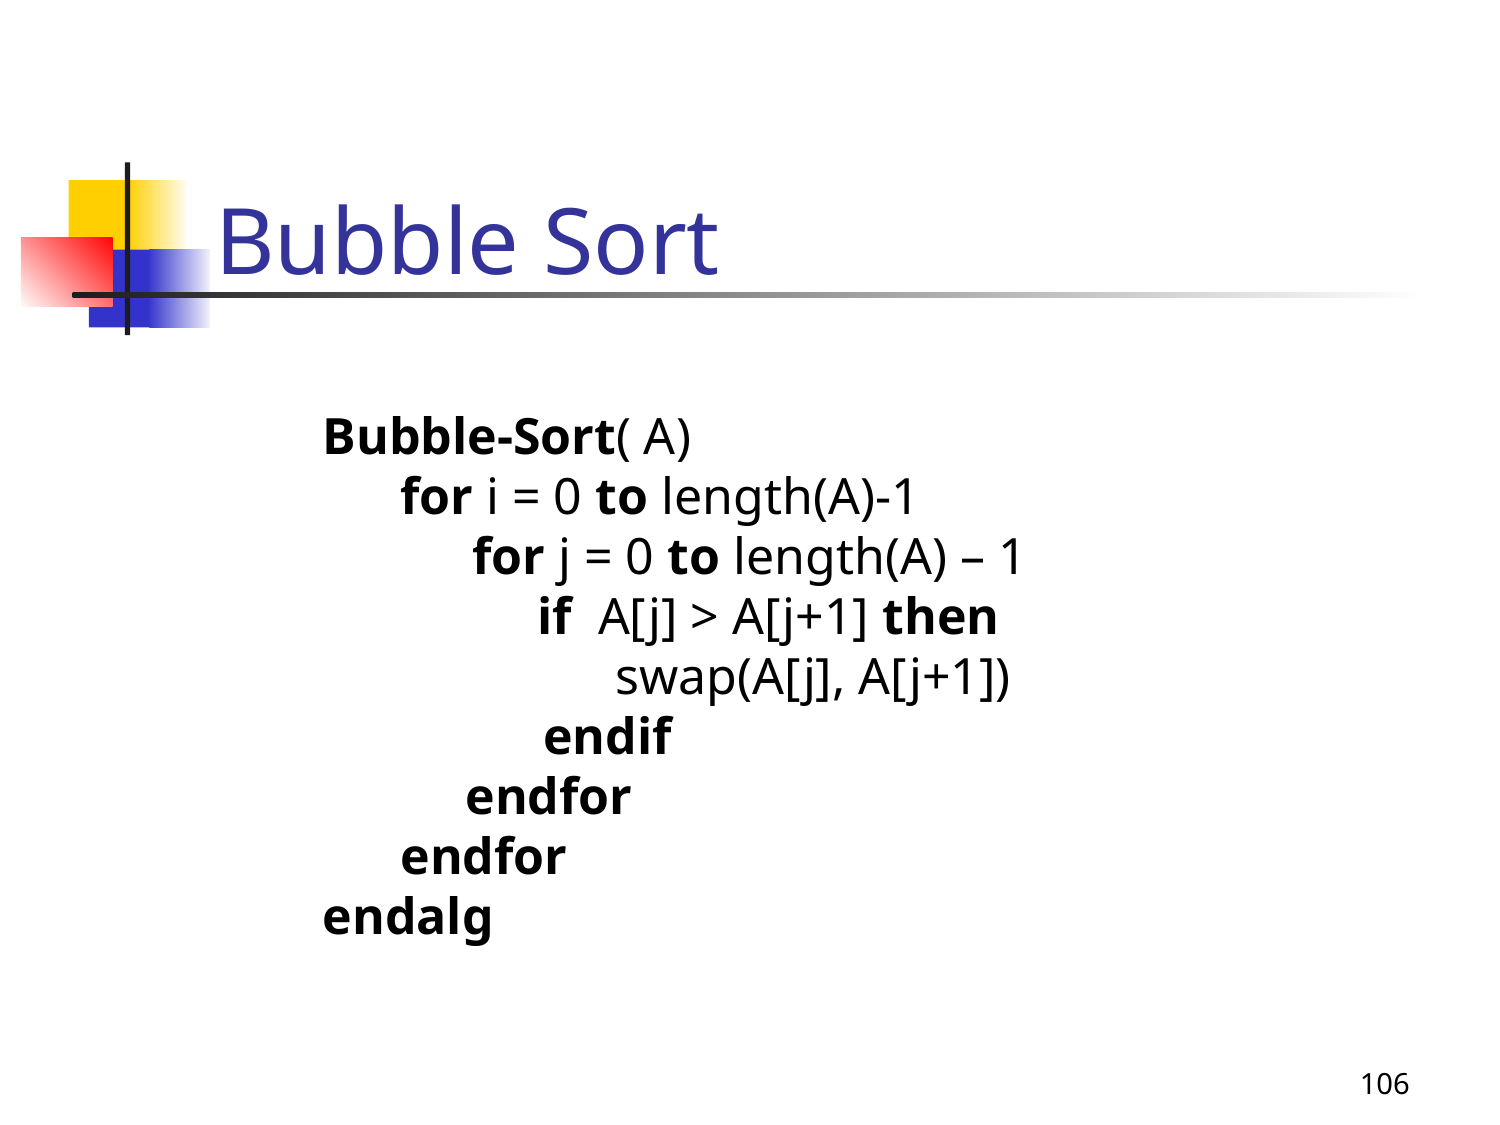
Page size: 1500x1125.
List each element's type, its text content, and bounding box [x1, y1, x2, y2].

text_box Bubble-Sort( A) for i = 0 to length(A)-1 for j = 0 to length(A) – 1 if A[j] > A[j+1] then swap(A[j], A[j+1]) endif endfor endfor endalg [307, 337, 1042, 953]
slide_number 106 [1112, 1037, 1426, 1113]
title Bubble Sort [199, 112, 1476, 301]
